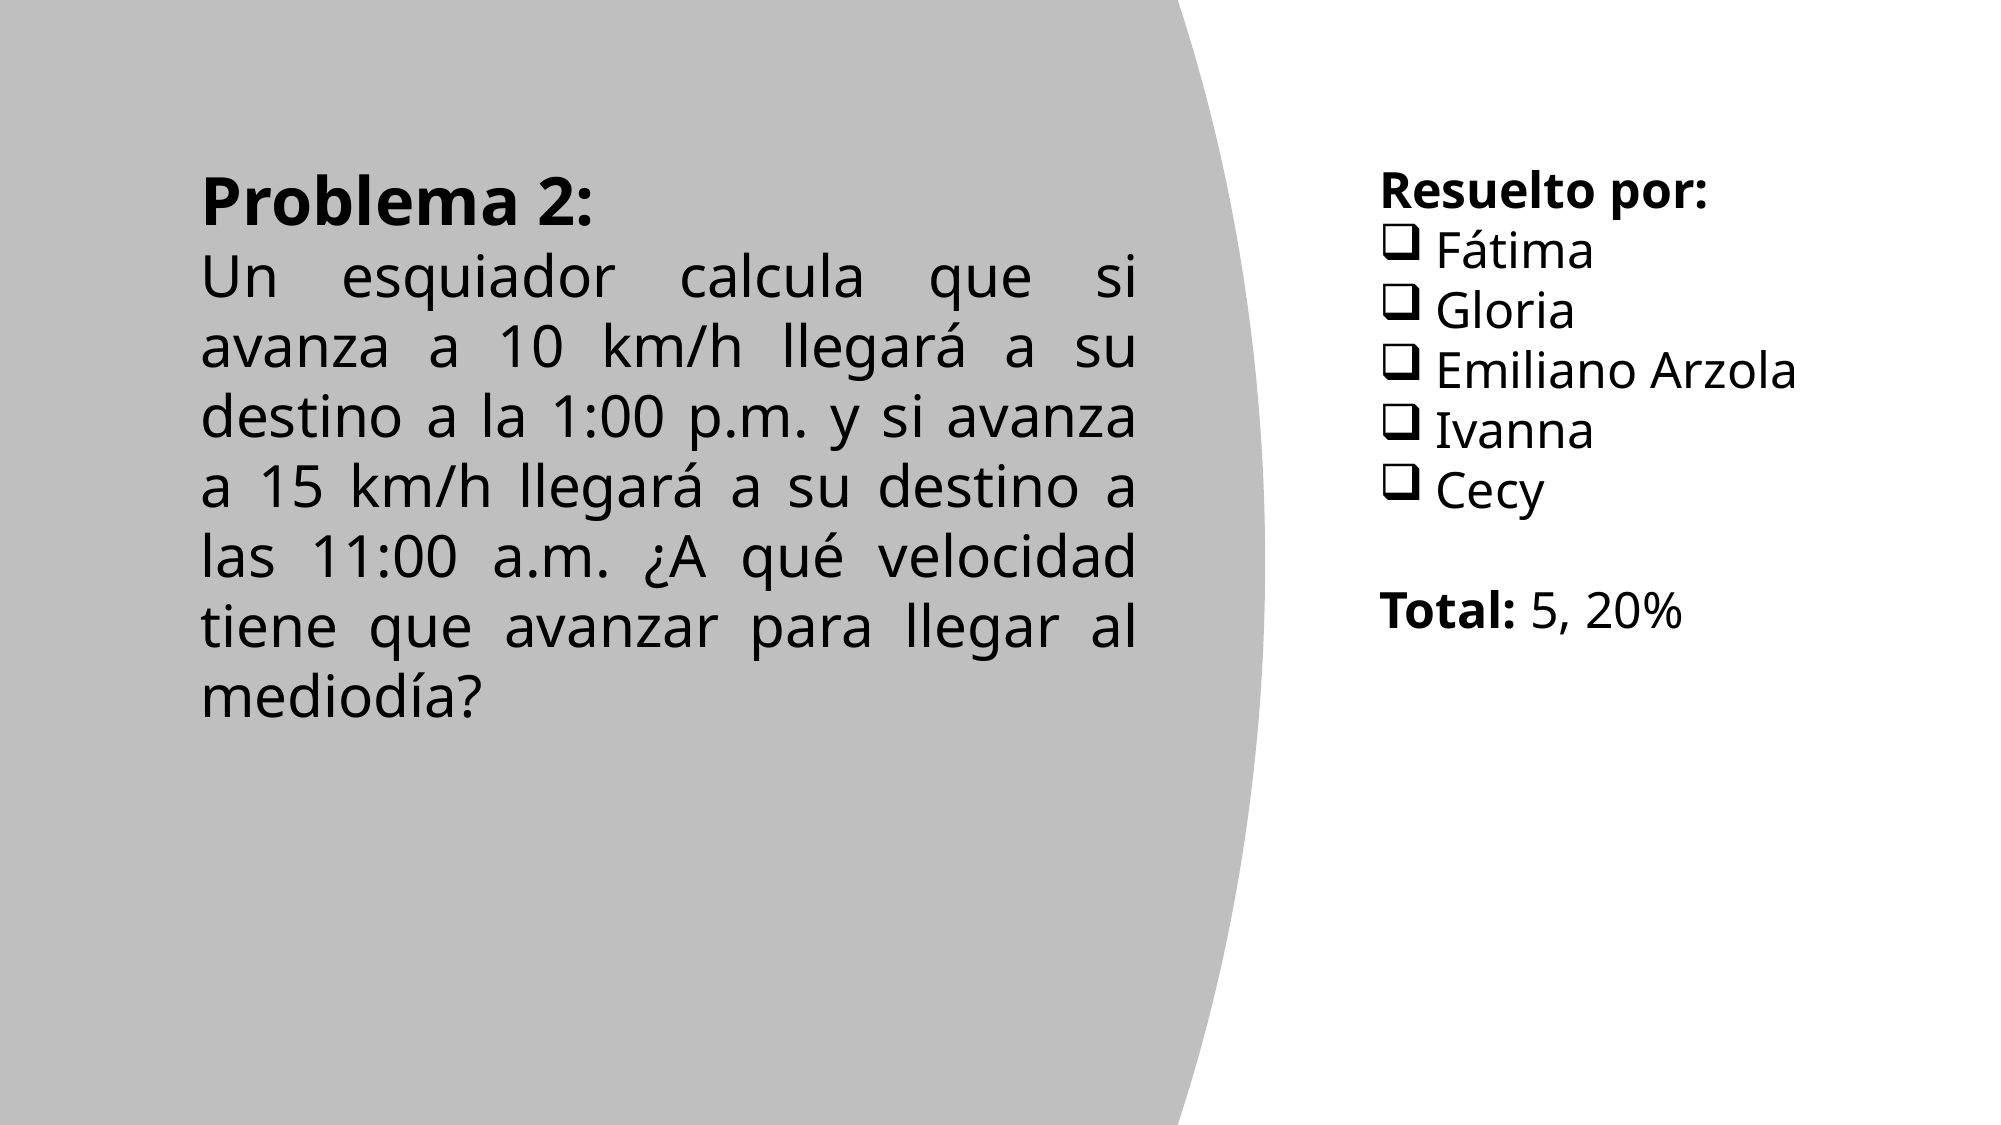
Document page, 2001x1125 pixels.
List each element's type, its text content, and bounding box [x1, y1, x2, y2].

text_box Resuelto por: Fátima Gloria Emiliano Arzola Ivanna Cecy Total: 5, 20% [1364, 151, 1847, 647]
text_box [0, 0, 1267, 1125]
text_box Problema 2: Un esquiador calcula que si avanza a 10 km/h llegará a su destino a la 1:00 p.m. y si avanza a 15 km/h llegará a su destino a las 11:00 a.m. ¿A qué velocidad tiene que avanzar para llegar al mediodía? [185, 151, 1154, 737]
